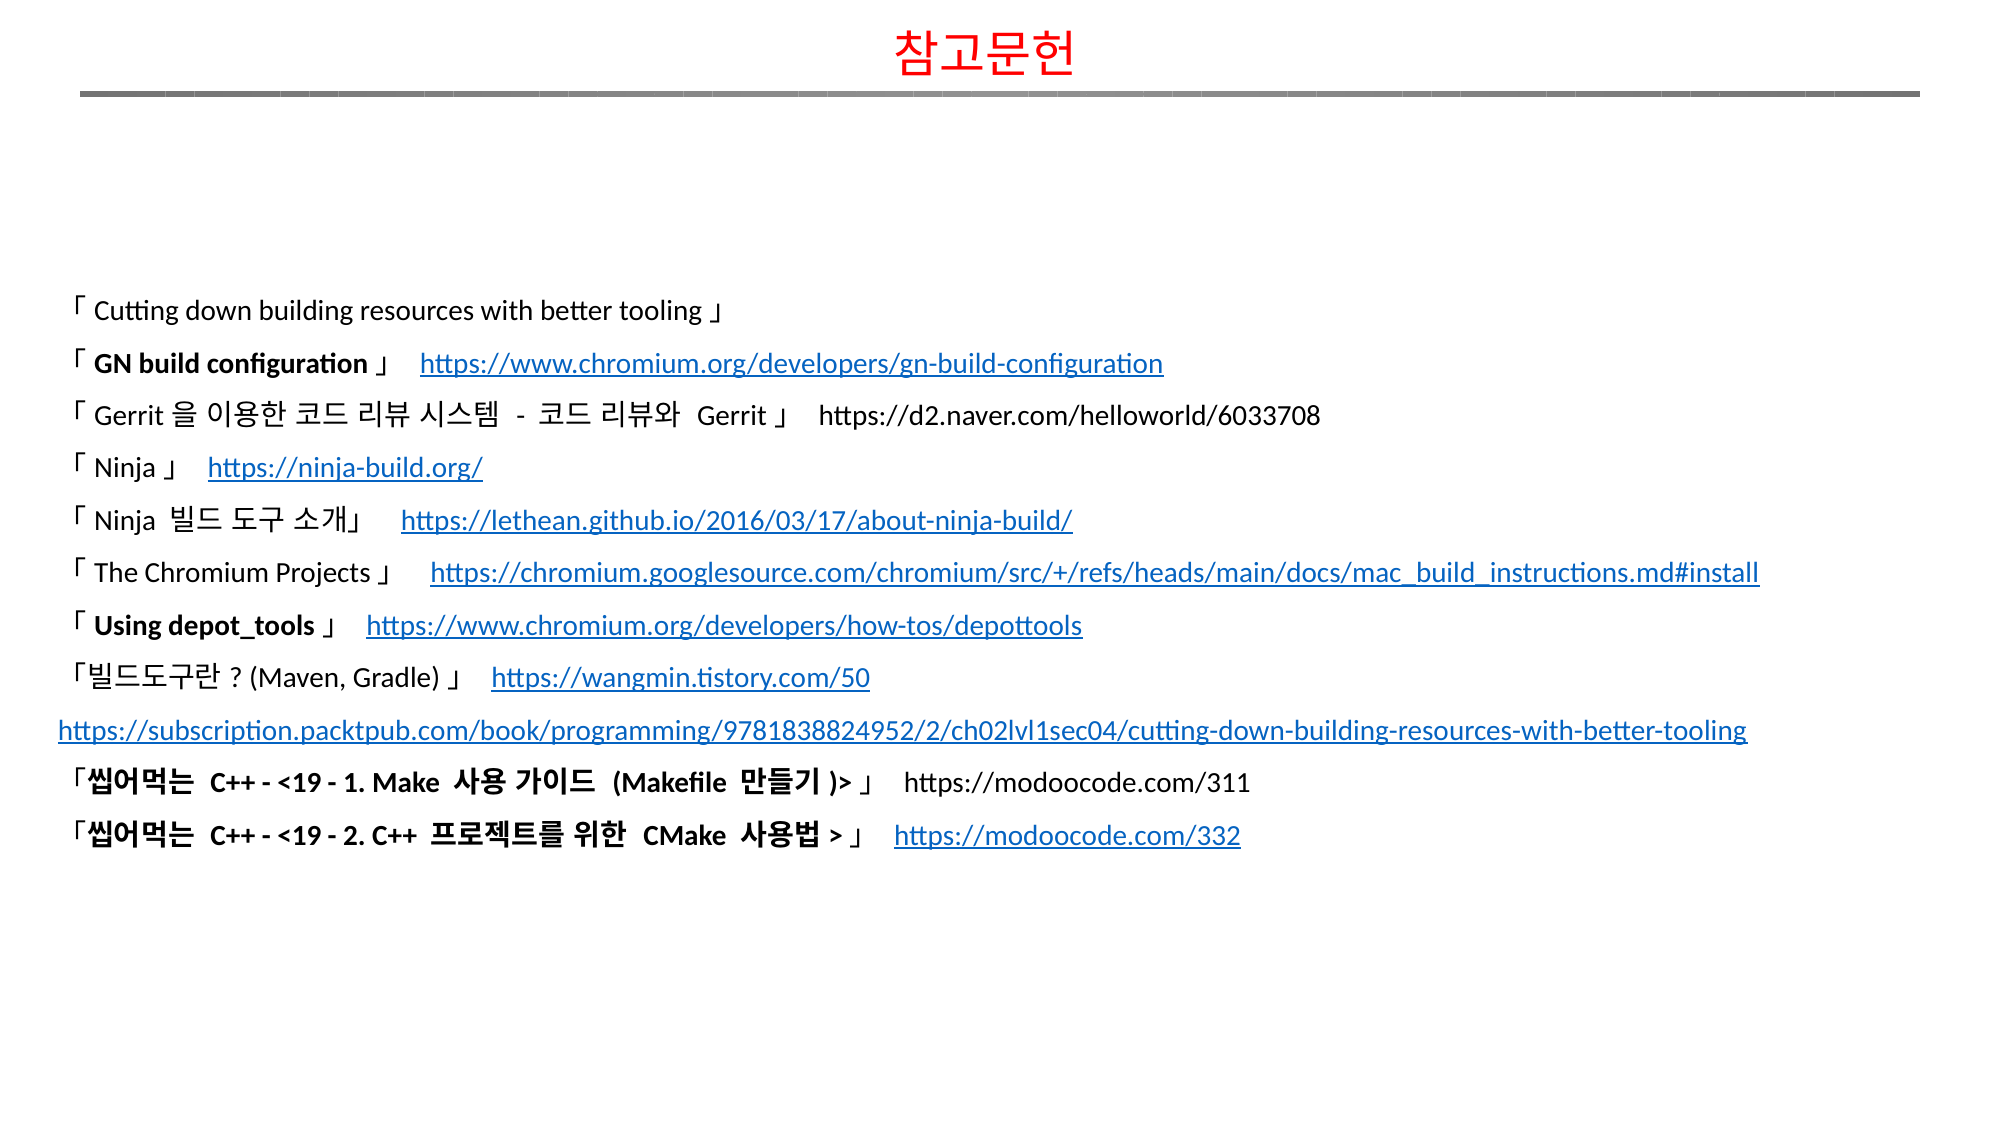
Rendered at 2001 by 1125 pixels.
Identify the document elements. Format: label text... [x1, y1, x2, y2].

text_box [78, 89, 1922, 99]
text_box 「Cutting down building resources with better tooling」 「GN build configuration」 https://www.chromium.org/developers/gn-build-configuration 「Gerrit을 이용한 코드 리뷰 시스템 - 코드 리뷰와 Gerrit」 https://d2.naver.com/helloworld/6033708 「Ninja」 https://ninja-build.org/ 「Ninja 빌드 도구 소개」 https://lethean.github.io/2016/03/17/about-ninja-build/ 「The Chromium Projects」 https://chromium.googlesource.com/chromium/src/+/refs/heads/main/docs/mac_build_instructions.md#install 「Using depot_tools」 https://www.chromium.org/developers/how-tos/depottools 「빌드도구란? (Maven, Gradle)」 https://wangmin.tistory.com/50 https://subscription.packtpub.com/book/programming/9781838824952/2/ch02lvl1sec04/cutting-down-building-resources-with-better-tooling 「씹어먹는 C++ - <19 - 1. Make 사용 가이드 (Makefile 만들기)>」 https://modoocode.com/311 「씹어먹는 C++ - <19 - 2. C++ 프로젝트를 위한 CMake 사용법>」 https://modoocode.com/332 [43, 266, 1957, 859]
text_box 참고문헌 [878, 14, 1122, 90]
